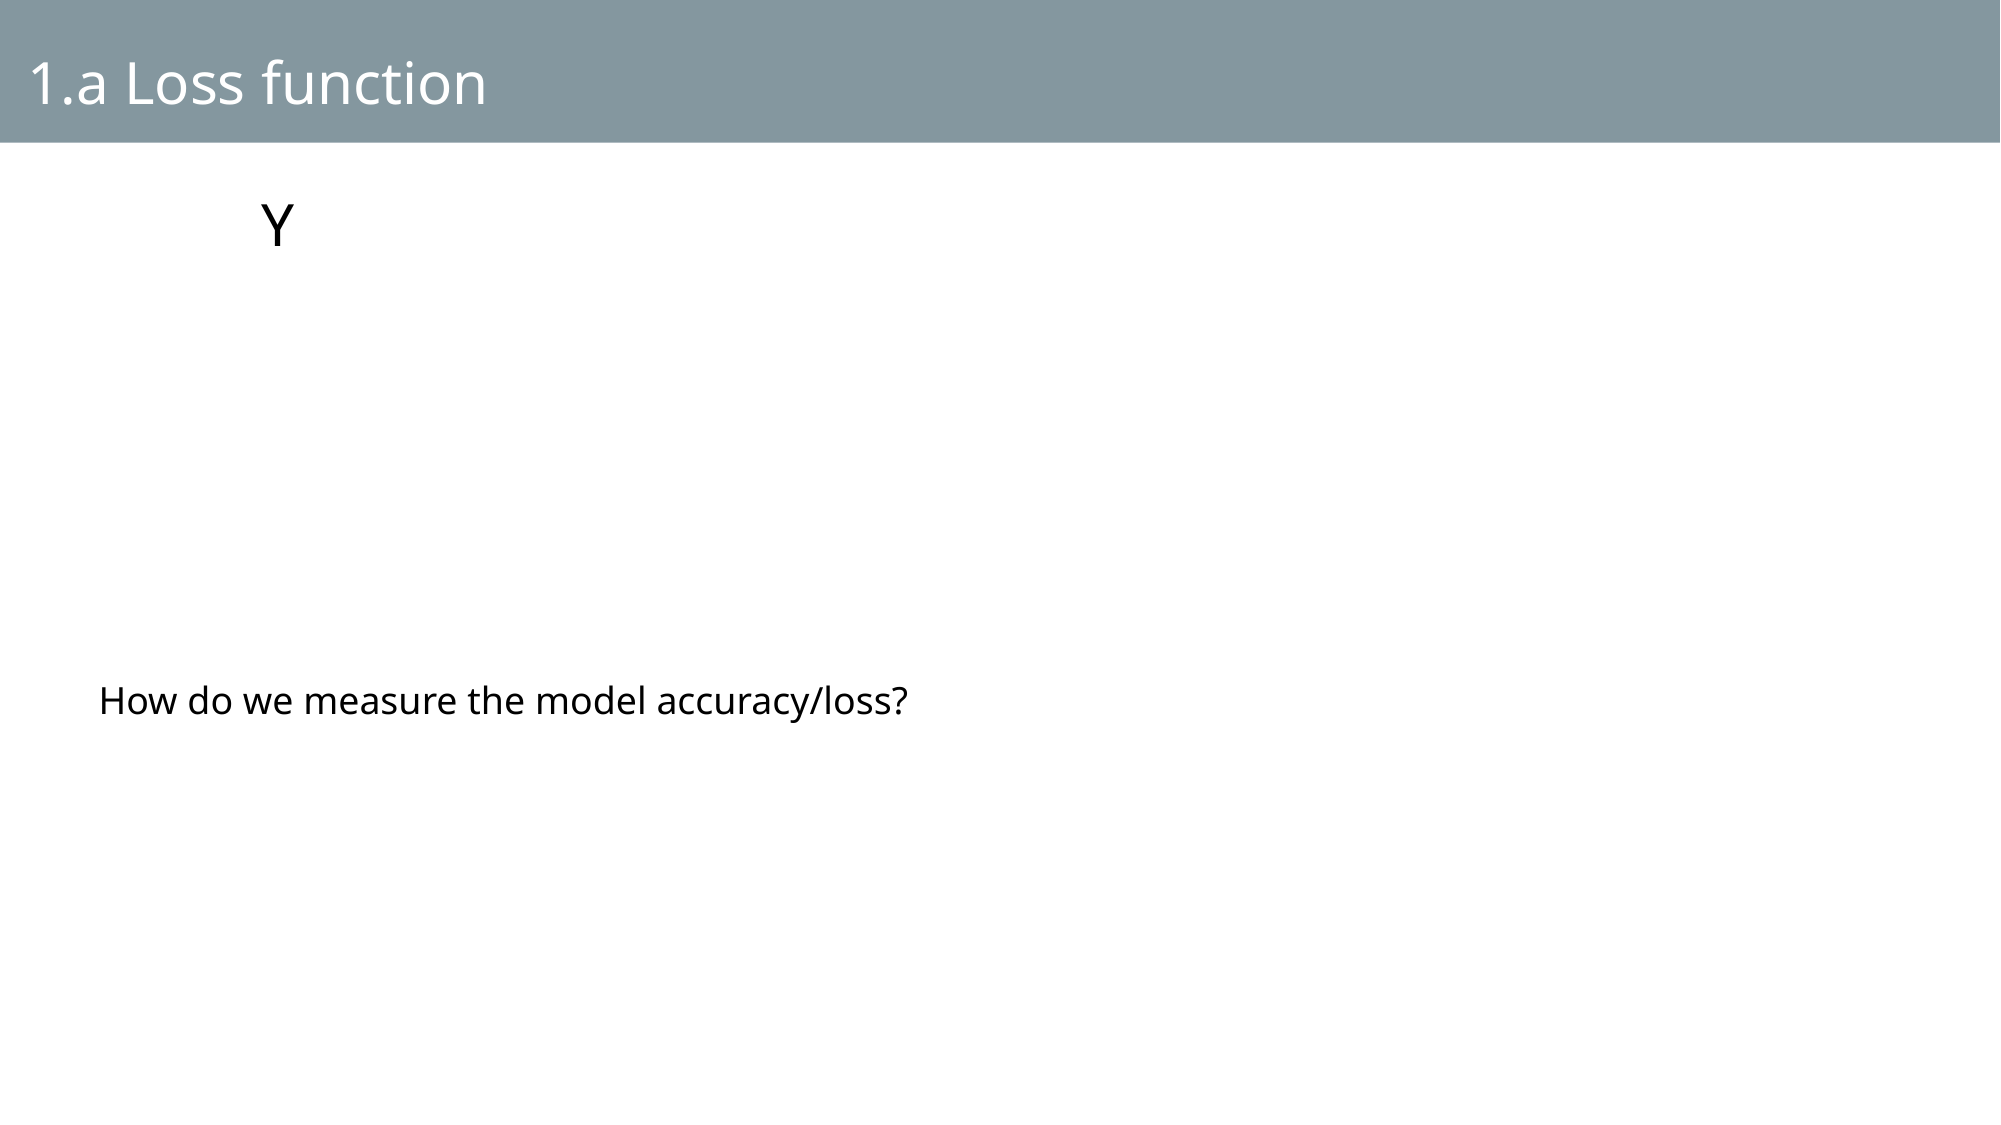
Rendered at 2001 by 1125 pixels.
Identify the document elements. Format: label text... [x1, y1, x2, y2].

text_box [0, 0, 2000, 144]
text_box 1.a Loss function [12, 39, 504, 124]
text_box How do we measure the model accuracy/loss? [83, 669, 924, 730]
